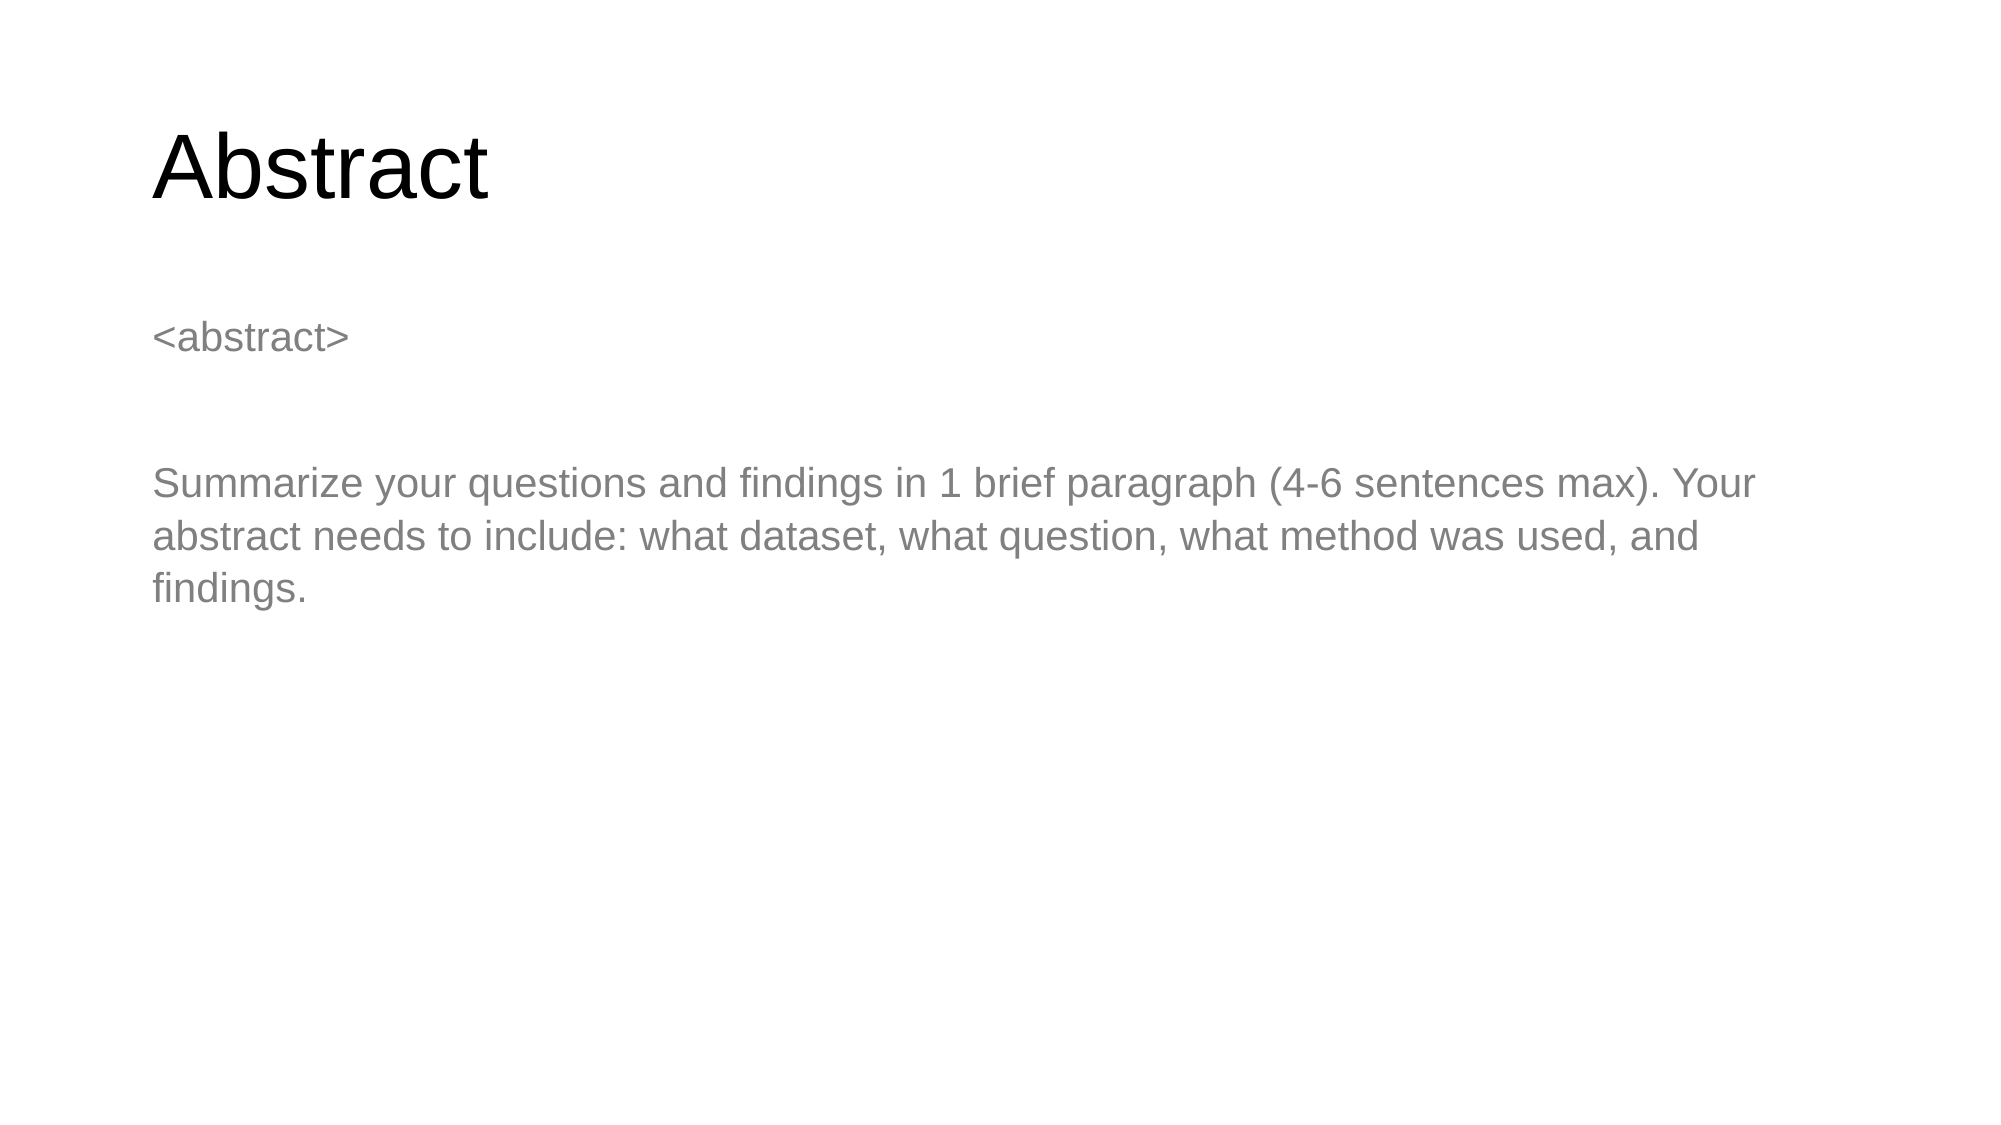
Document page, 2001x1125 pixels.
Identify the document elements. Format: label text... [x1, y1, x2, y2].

title Abstract [137, 59, 1863, 278]
list <abstract> Summarize your questions and findings in 1 brief paragraph (4-6 sentences max). Your abstract needs to include: what dataset, what question, what method was used, and findings. [137, 299, 1863, 1014]
